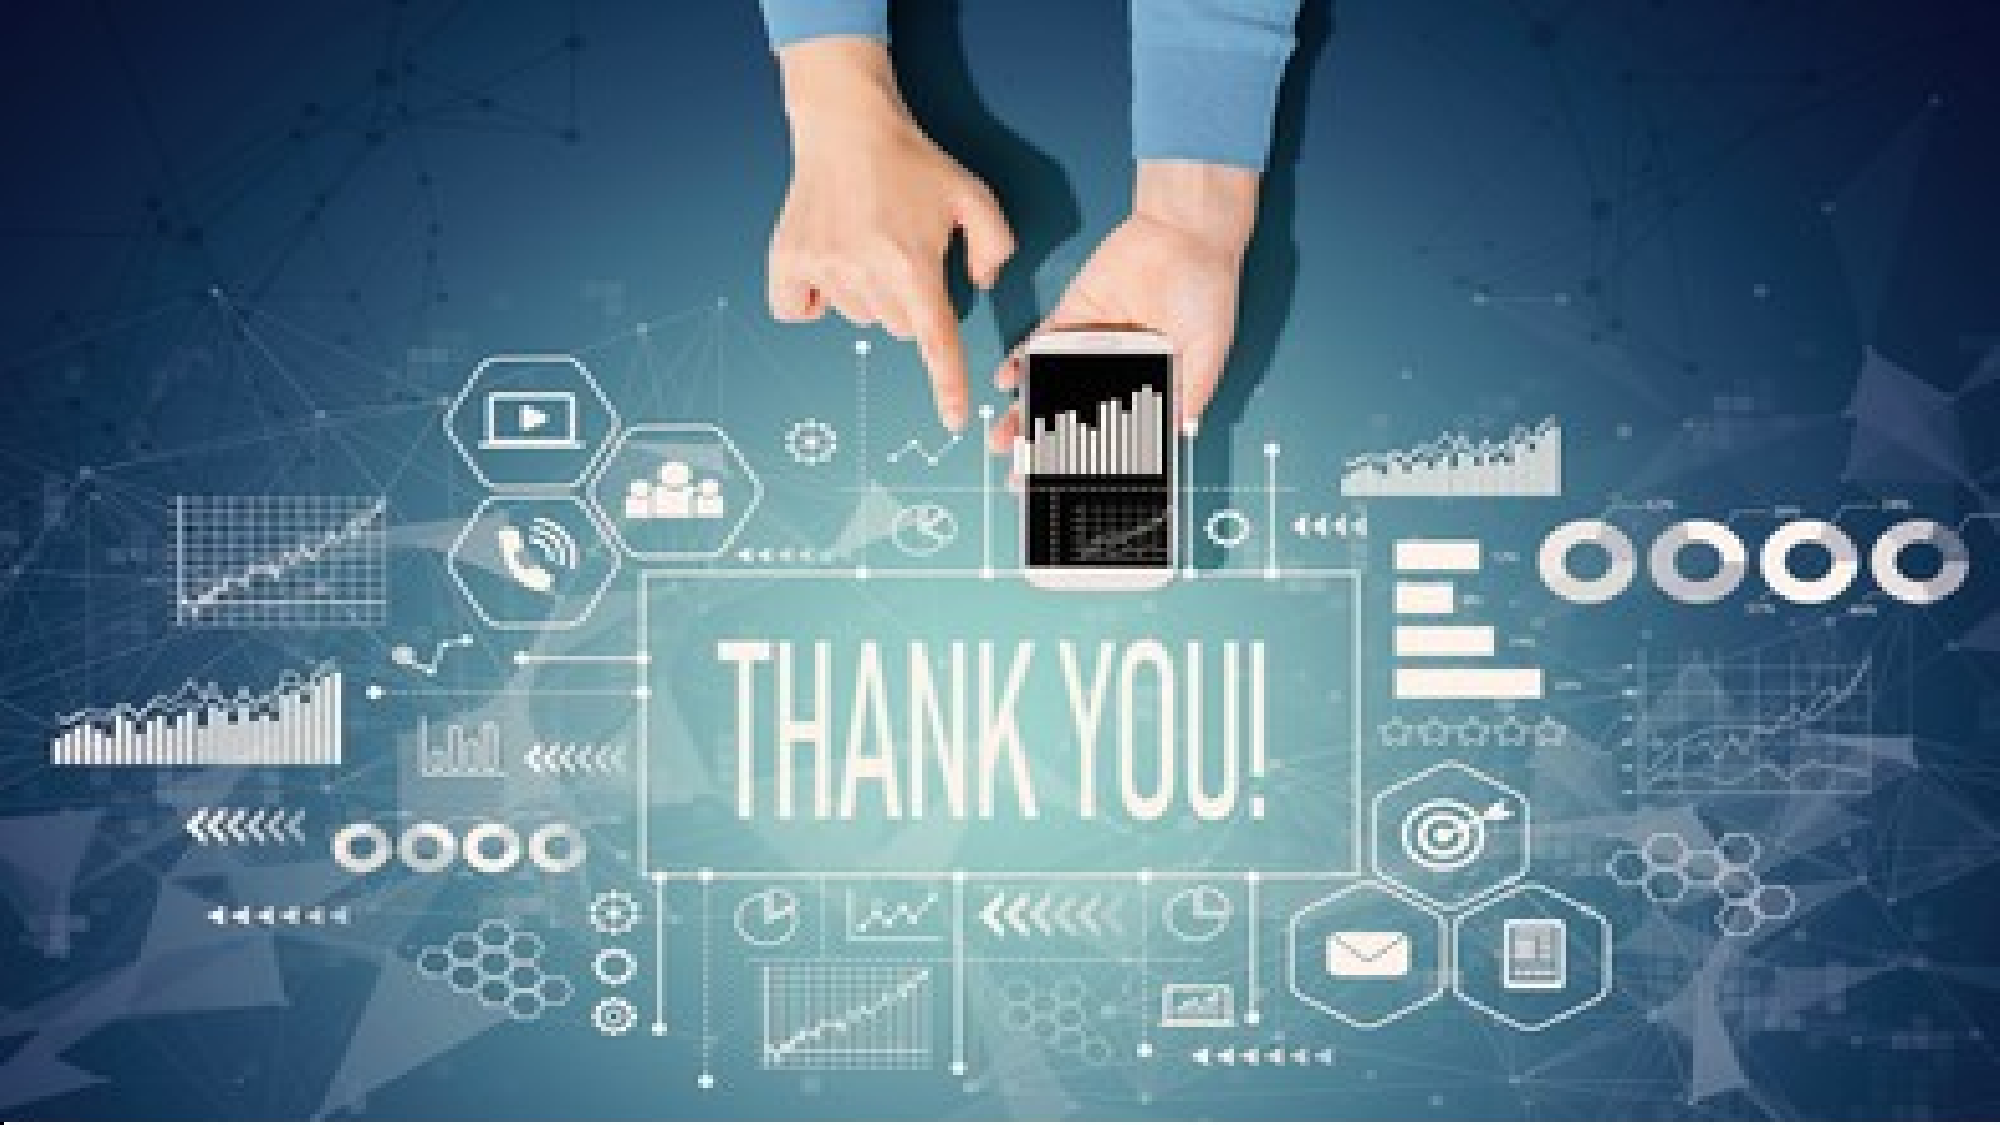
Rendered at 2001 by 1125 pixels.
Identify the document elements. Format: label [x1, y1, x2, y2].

list [0, 0, 2000, 1125]
